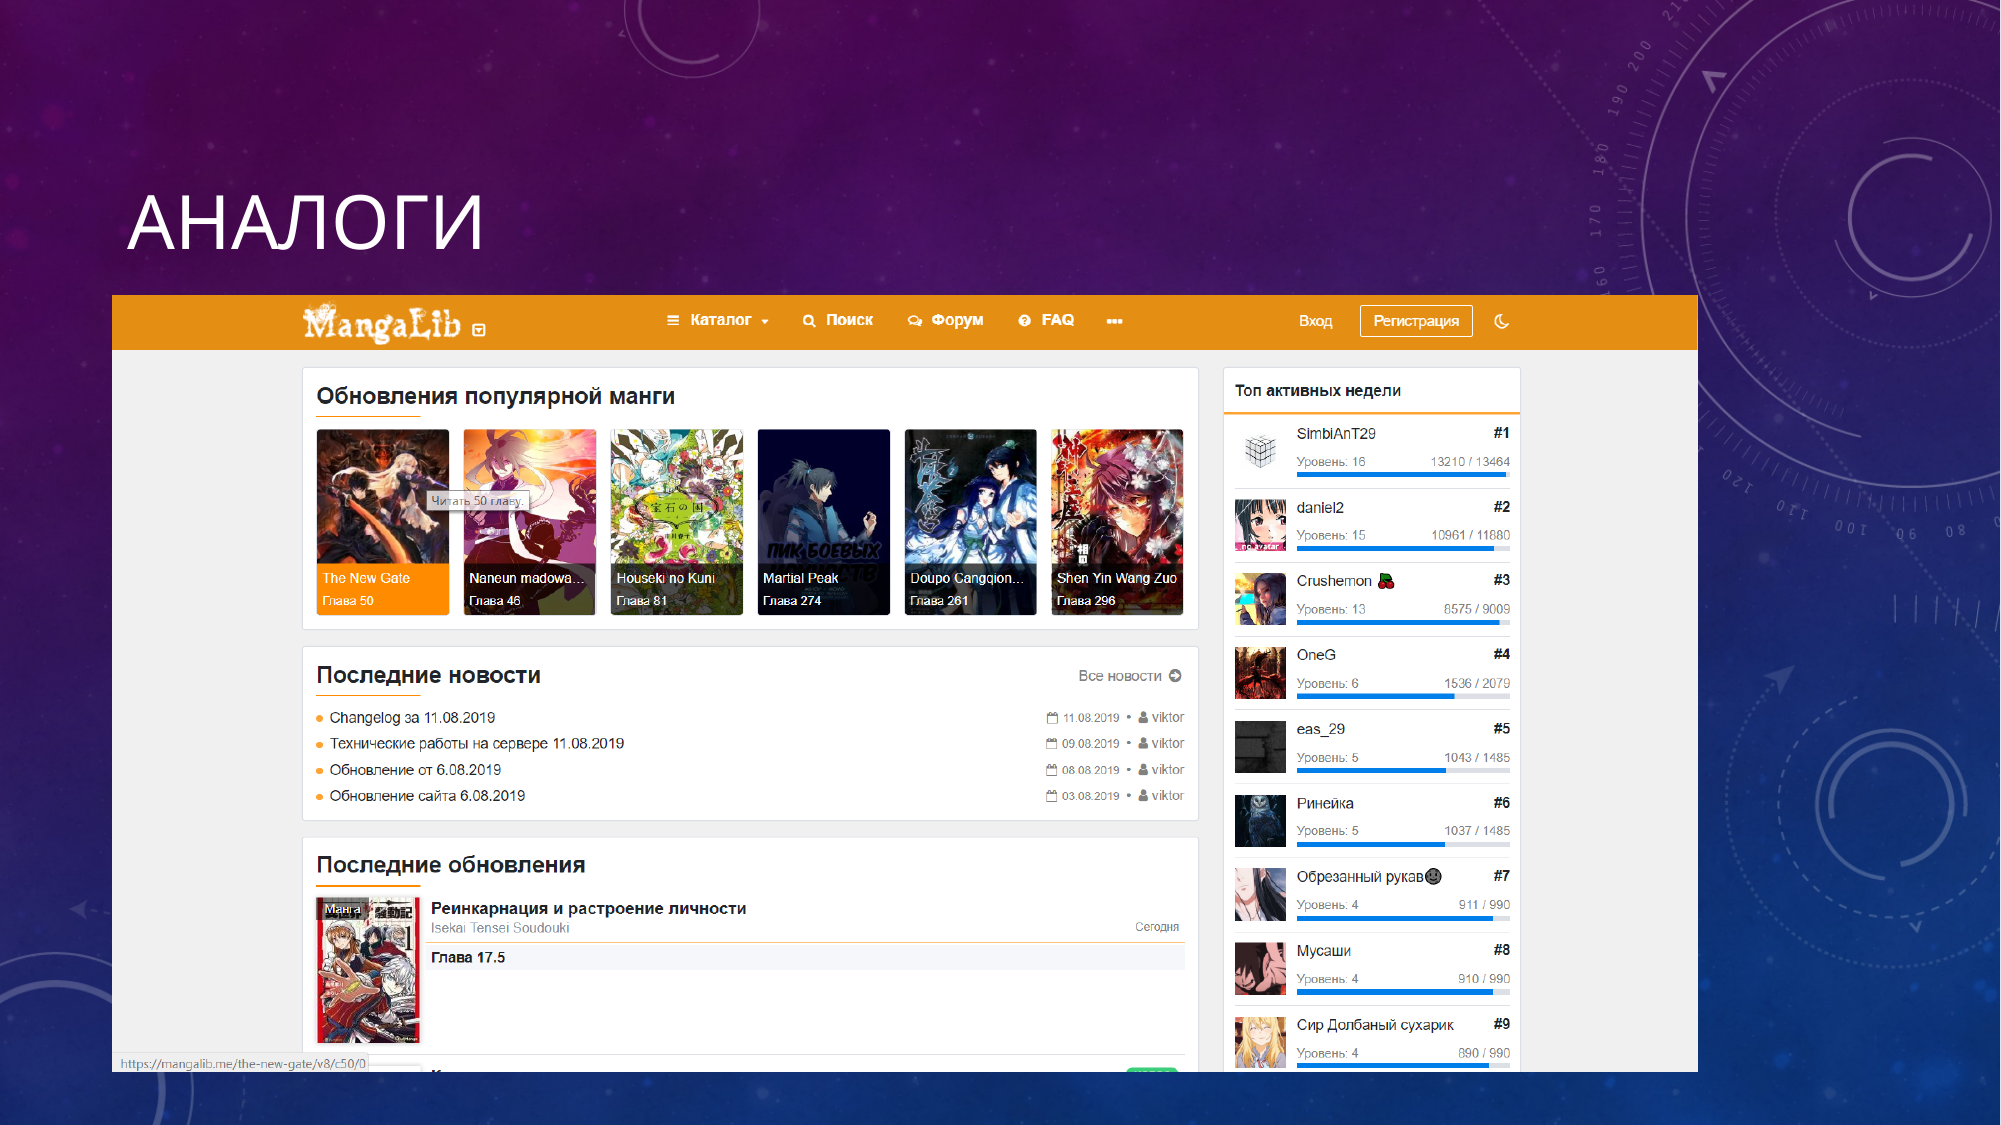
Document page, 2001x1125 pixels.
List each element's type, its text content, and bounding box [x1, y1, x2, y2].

picture [0, 0, 2001, 1125]
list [112, 295, 1698, 1072]
title Аналоги [112, 99, 1775, 339]
